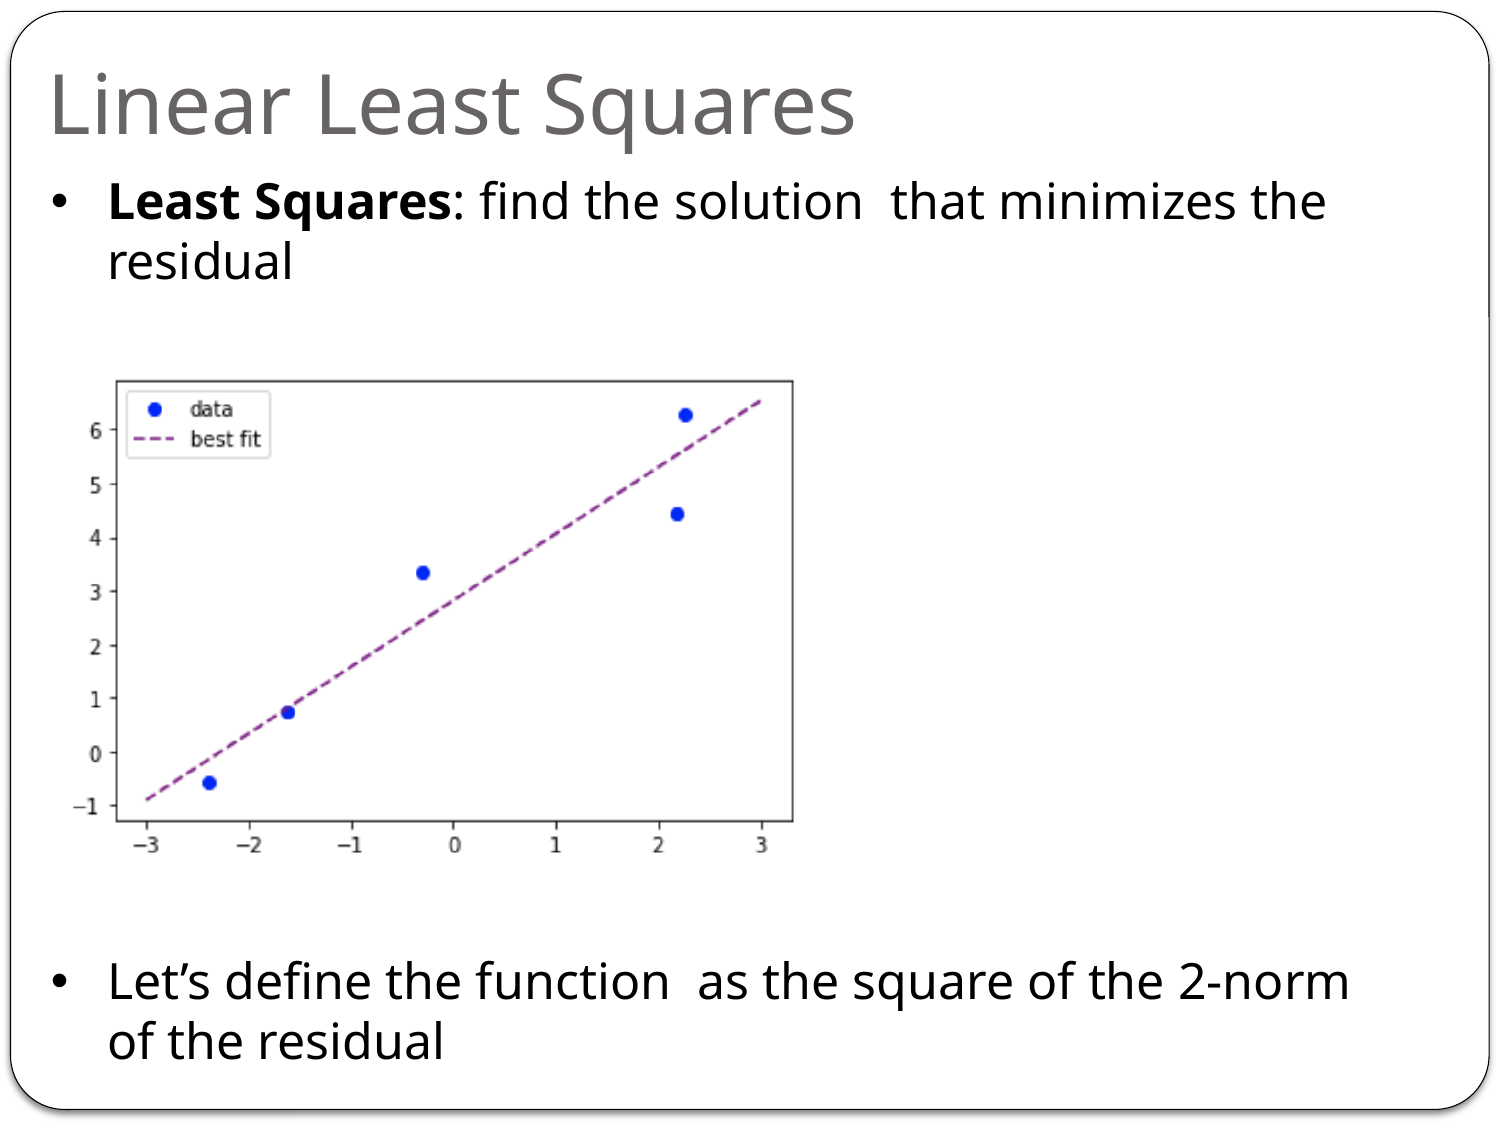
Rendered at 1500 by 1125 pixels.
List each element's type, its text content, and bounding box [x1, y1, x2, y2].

picture [40, 362, 827, 863]
text_box Linear Least Squares [33, 43, 1350, 159]
